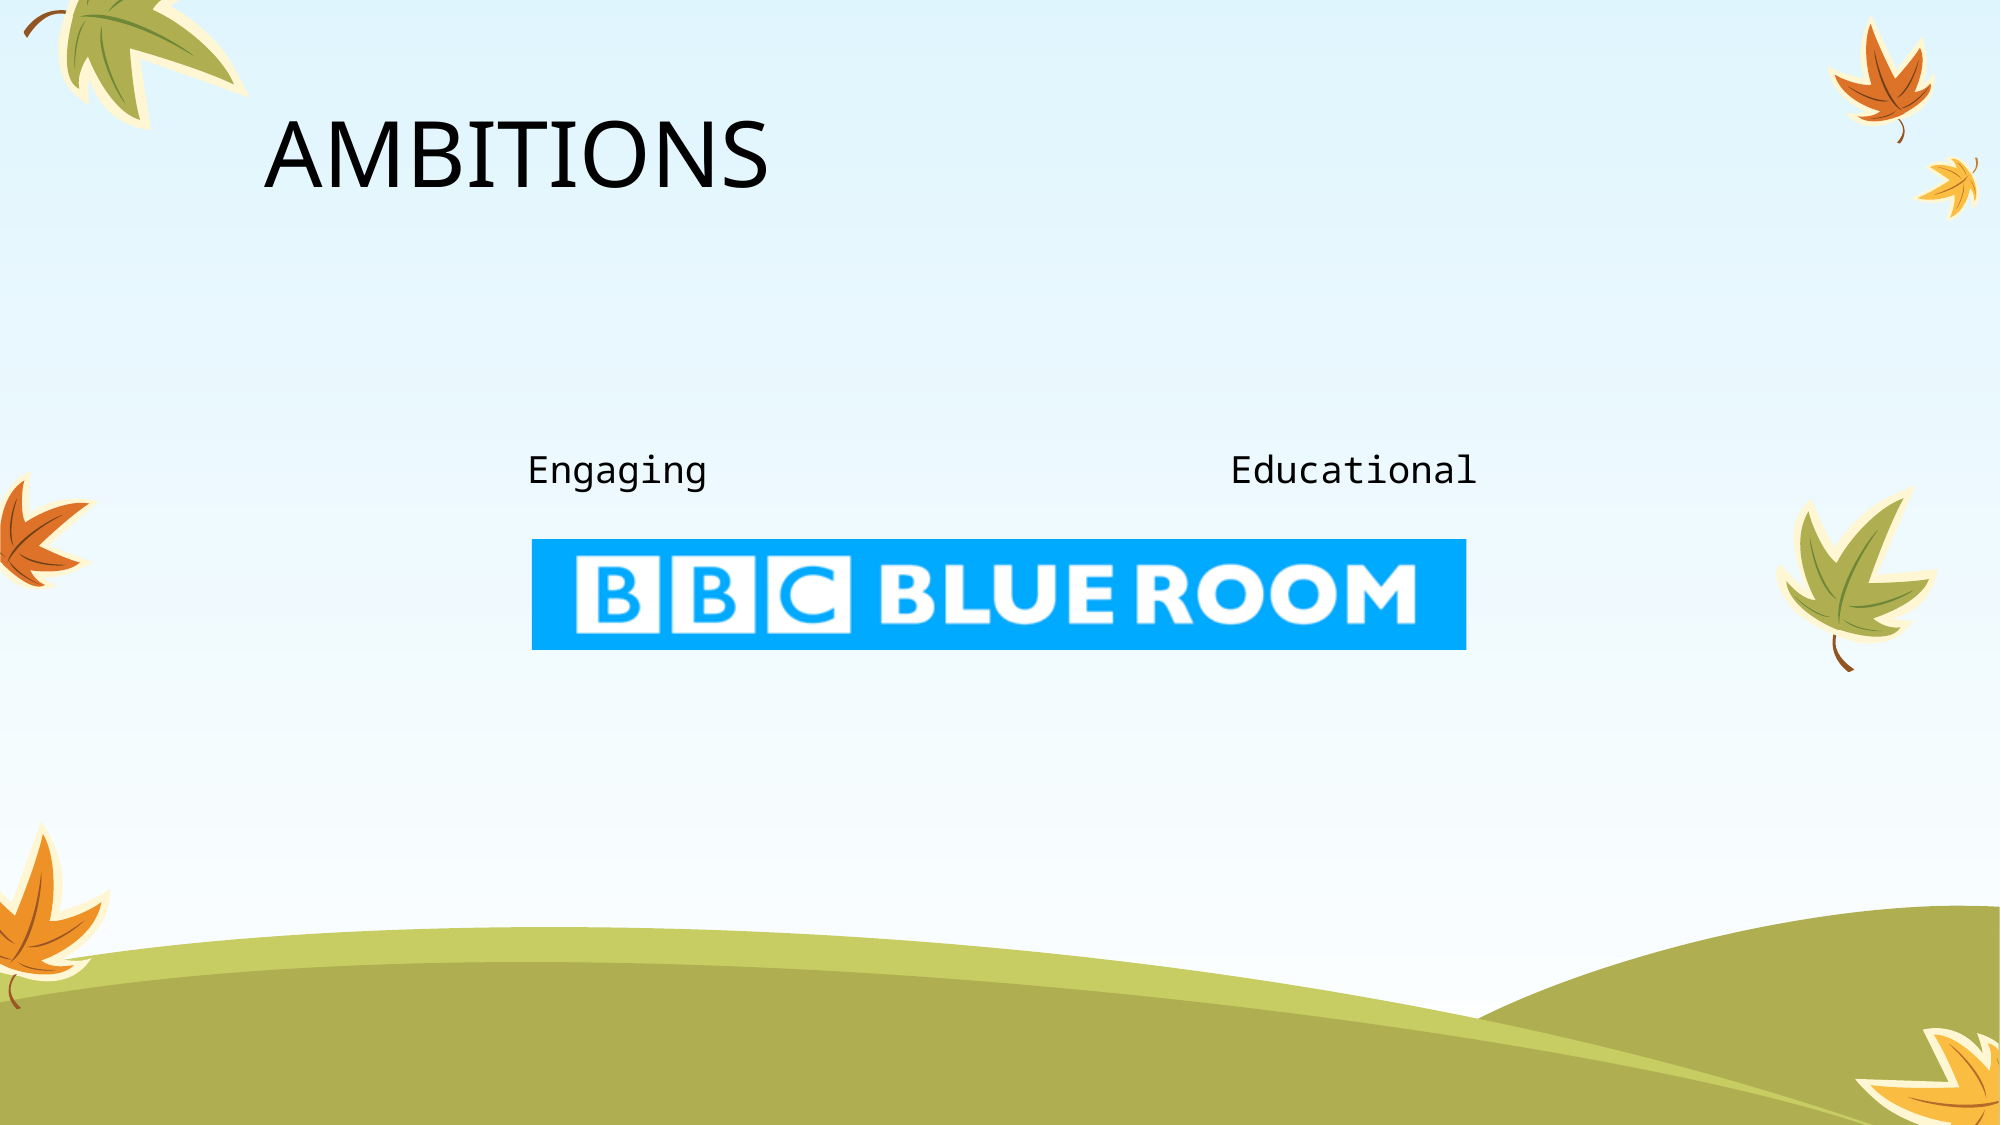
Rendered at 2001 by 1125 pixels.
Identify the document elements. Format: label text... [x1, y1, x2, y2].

picture [946, 565, 990, 624]
picture [994, 565, 1056, 625]
picture [1069, 565, 1113, 624]
picture [576, 556, 660, 634]
picture [1137, 565, 1193, 624]
picture [1198, 563, 1264, 625]
picture [1270, 563, 1336, 625]
title AMBITIONS [249, 12, 1749, 216]
picture [768, 556, 852, 634]
text_box Engaging [512, 438, 723, 498]
text_box Educational [1215, 438, 1493, 498]
picture [1347, 565, 1415, 624]
picture [881, 565, 934, 624]
picture [672, 556, 756, 634]
